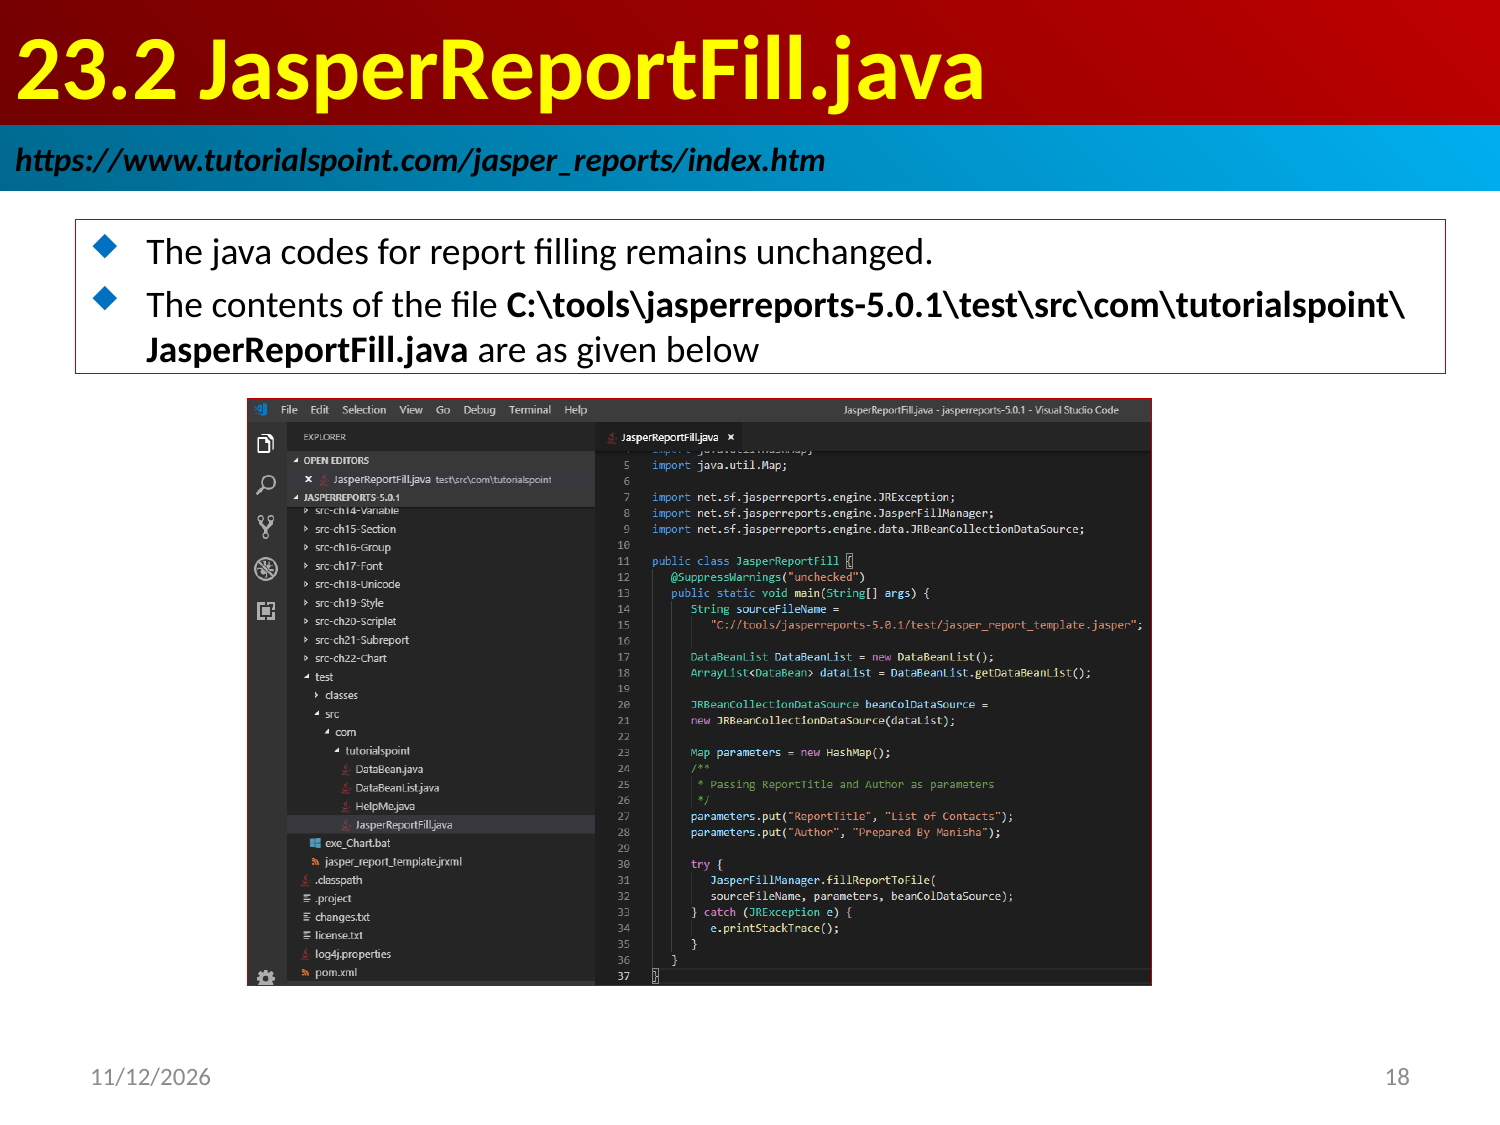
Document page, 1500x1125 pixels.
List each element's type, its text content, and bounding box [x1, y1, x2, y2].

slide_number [75, 1042, 425, 1109]
subtitle The java codes for report filling remains unchanged. The contents of the file C:\tools\jasperreports-5.0.1\test\src\com\tutorialspoint\JasperReportFill.java are as given below [75, 219, 1446, 374]
text_box https://www.tutorialspoint.com/jasper_reports/index.htm [0, 125, 1500, 191]
title 23.2 JasperReportFill.java [0, 0, 1500, 125]
picture [247, 398, 1152, 986]
slide_number 18 [1074, 1042, 1425, 1109]
